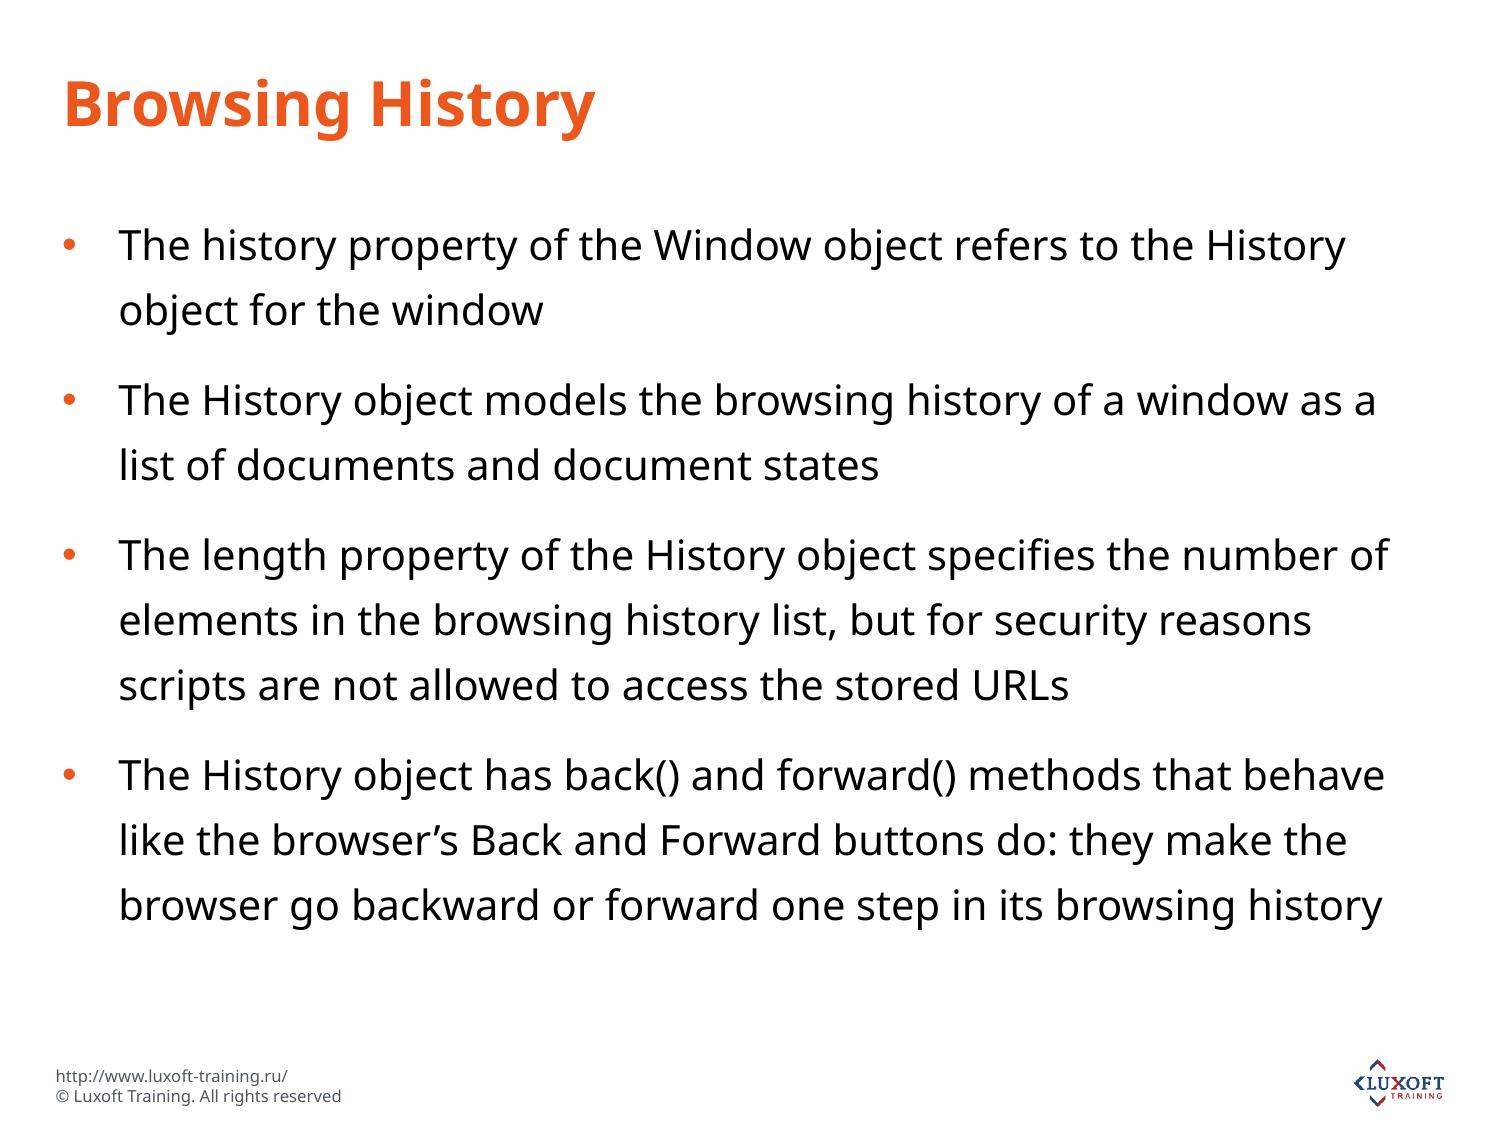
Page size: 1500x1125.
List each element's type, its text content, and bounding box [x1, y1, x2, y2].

list The history property of the Window object refers to the History object for the window The History object models the browsing history of a window as a list of documents and document states The length property of the History object specifies the number of elements in the browsing history list, but for security reasons scripts are not allowed to access the stored URLs The History object has back() and forward() methods that behave like the browser’s Back and Forward buttons do: they make the browser go backward or forward one step in its browsing history [47, 196, 1457, 1018]
picture [1339, 1059, 1458, 1107]
title Browsing History [47, 59, 1457, 143]
